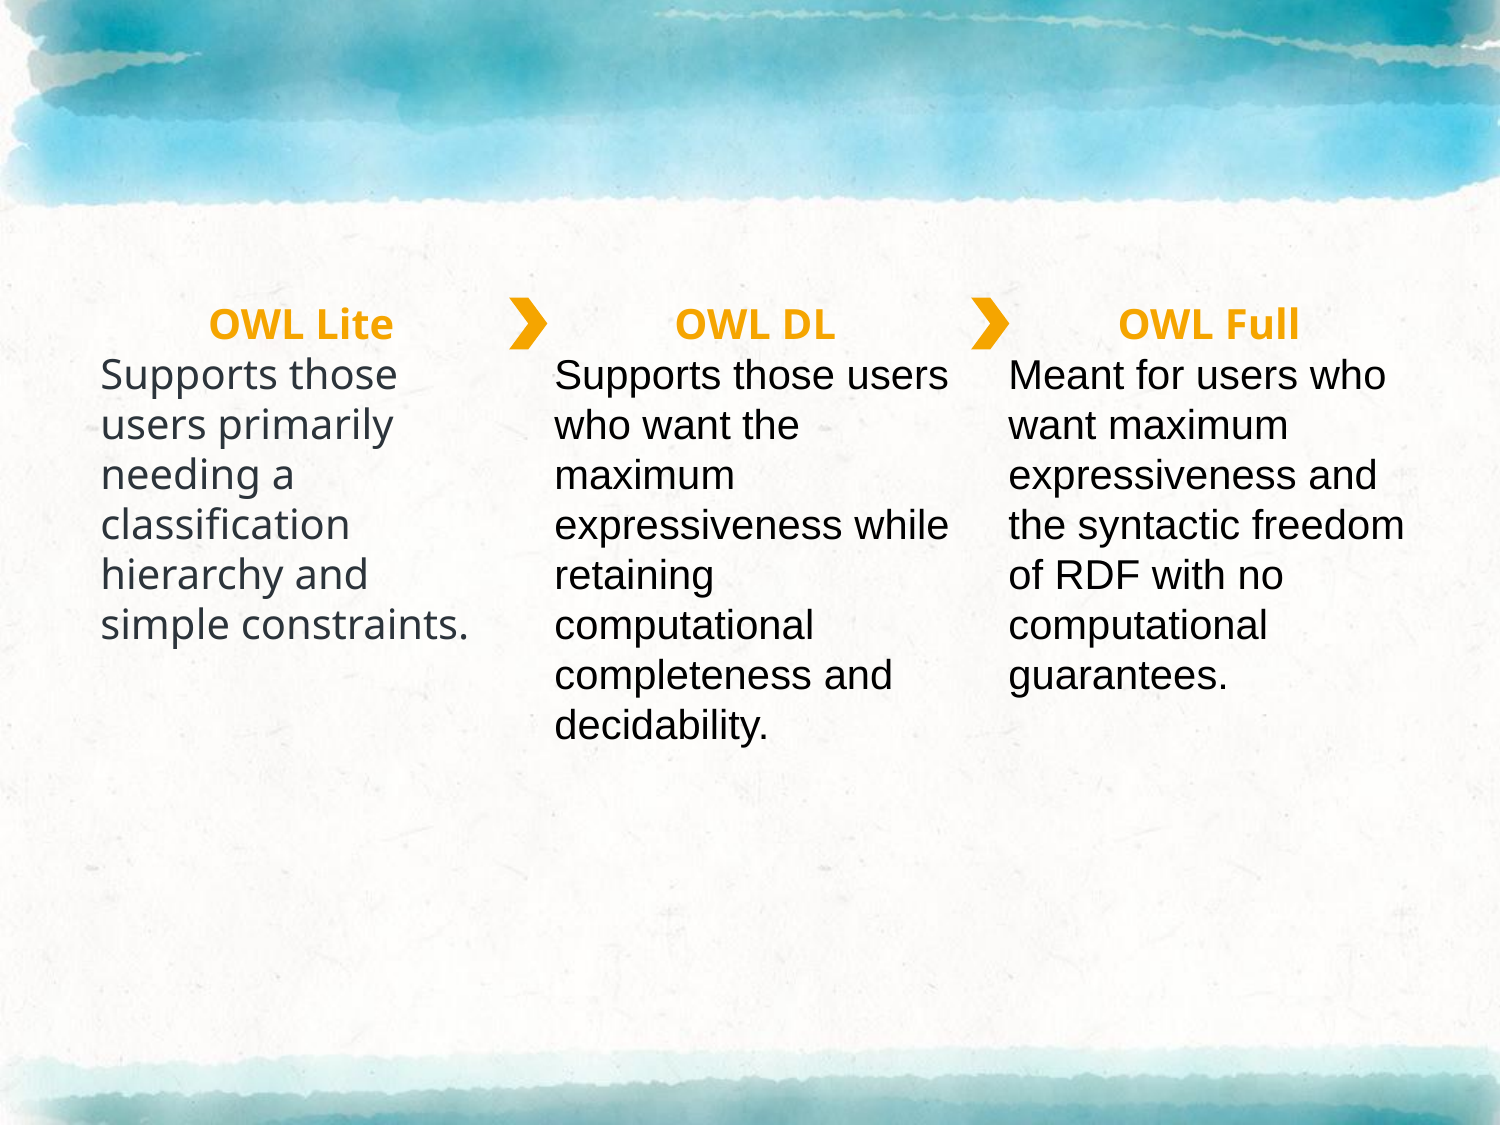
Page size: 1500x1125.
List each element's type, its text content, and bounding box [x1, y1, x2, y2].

text_box [969, 295, 1012, 352]
text_box [507, 295, 550, 352]
text_box OWL Full Meant for users who want maximum expressiveness and the syntactic freedom of RDF with no computational guarantees. [993, 282, 1425, 1055]
list OWL Lite Supports those users primarily needing a classification hierarchy and simple constraints. [85, 282, 518, 1055]
text_box OWL DL Supports those users who want the maximum expressiveness while retaining computational completeness and decidability. [539, 282, 972, 1055]
picture [0, 0, 1500, 1125]
